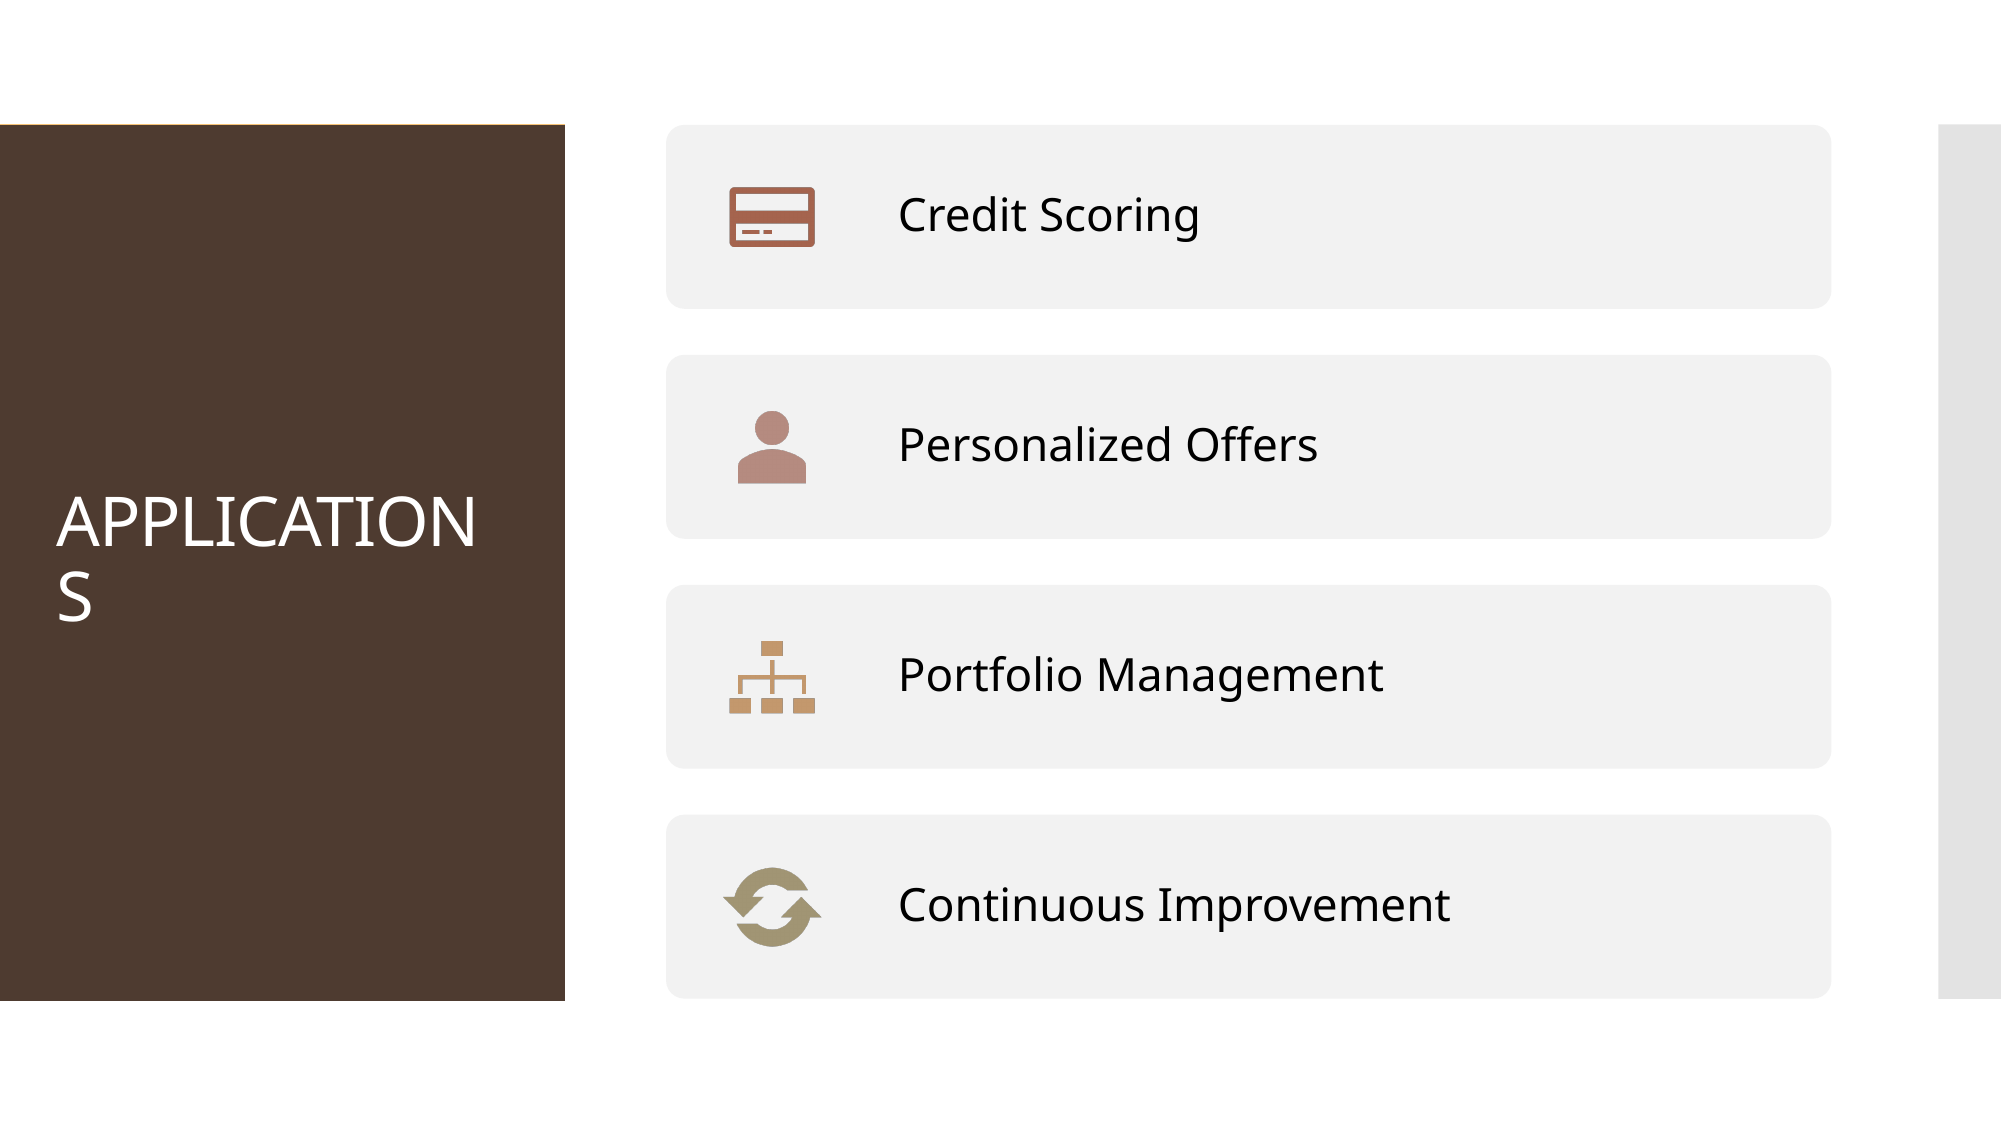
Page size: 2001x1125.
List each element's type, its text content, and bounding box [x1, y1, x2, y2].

title APPLICATIONS [41, 184, 525, 940]
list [665, 124, 1832, 1000]
text_box [0, 124, 566, 1002]
